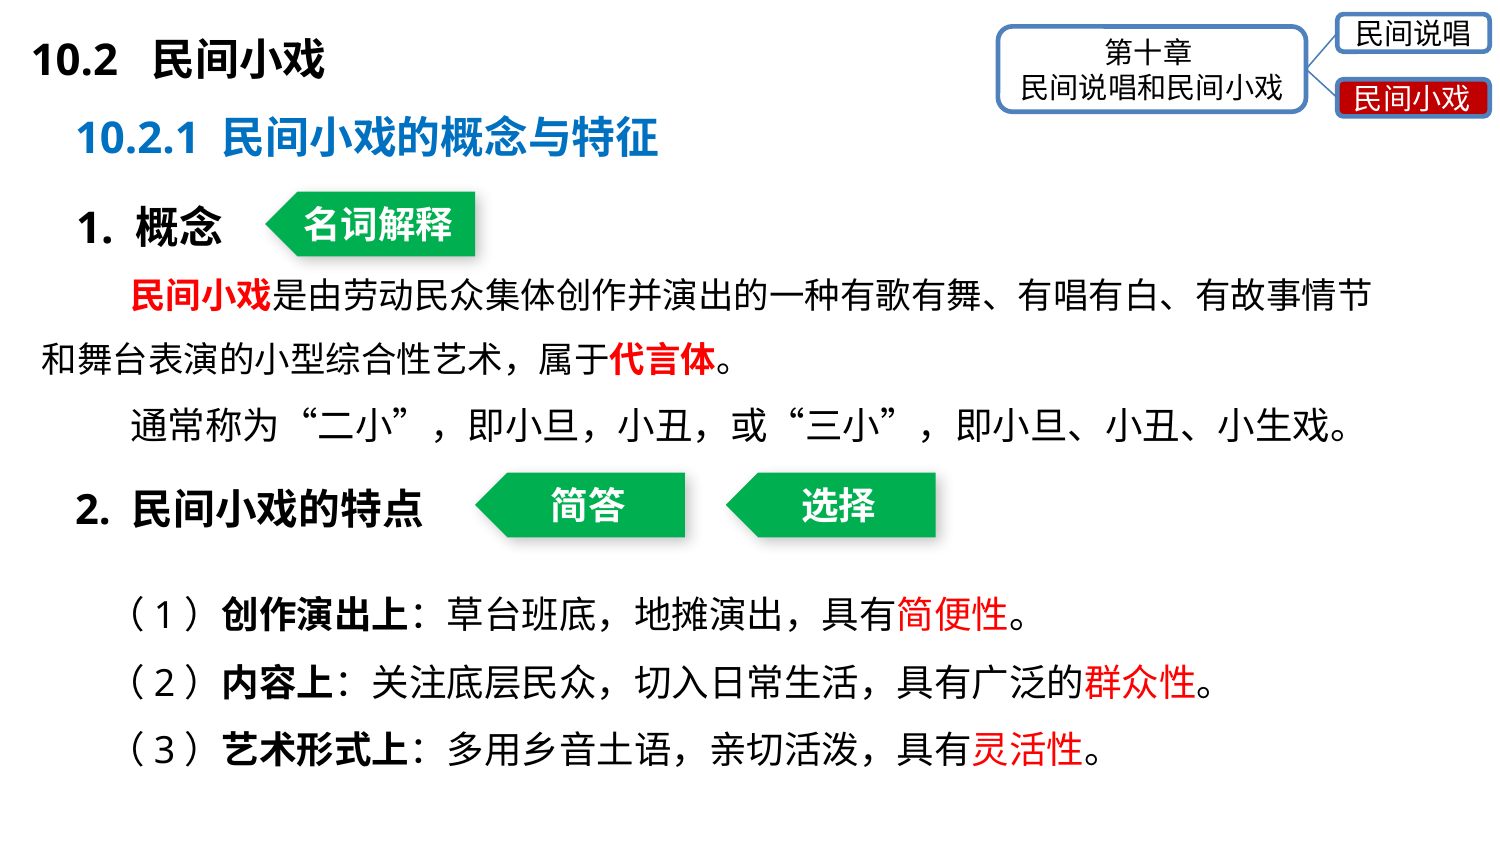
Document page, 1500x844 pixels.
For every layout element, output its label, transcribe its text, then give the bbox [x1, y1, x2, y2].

text_box 名词解释 [263, 189, 478, 259]
text_box （1）创作演出上：草台班底，地摊演出，具有简便性。 （2）内容上：关注底层民众，切入日常生活，具有广泛的群众性。 （3）艺术形式上：多用乡音土语，亲切活泼，具有灵活性。 [7, 562, 1284, 777]
text_box 选择 [723, 470, 938, 540]
text_box 1. 概念 民间小戏是由劳动民众集体创作并演出的一种有歌有舞、有唱有白、有故事情节和舞台表演的小型综合性艺术，属于代言体。 通常称为“二小”，即小旦，小丑，或“三小”，即小旦、小丑、小生戏。 [30, 167, 1409, 453]
text_box 10.2 民间小戏 [19, 0, 339, 90]
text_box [997, 13, 1490, 117]
text_box 2. 民间小戏的特点 [7, 452, 947, 539]
text_box 10.2.1 民间小戏的概念与特征 [7, 77, 947, 168]
text_box 简答 [472, 470, 688, 540]
